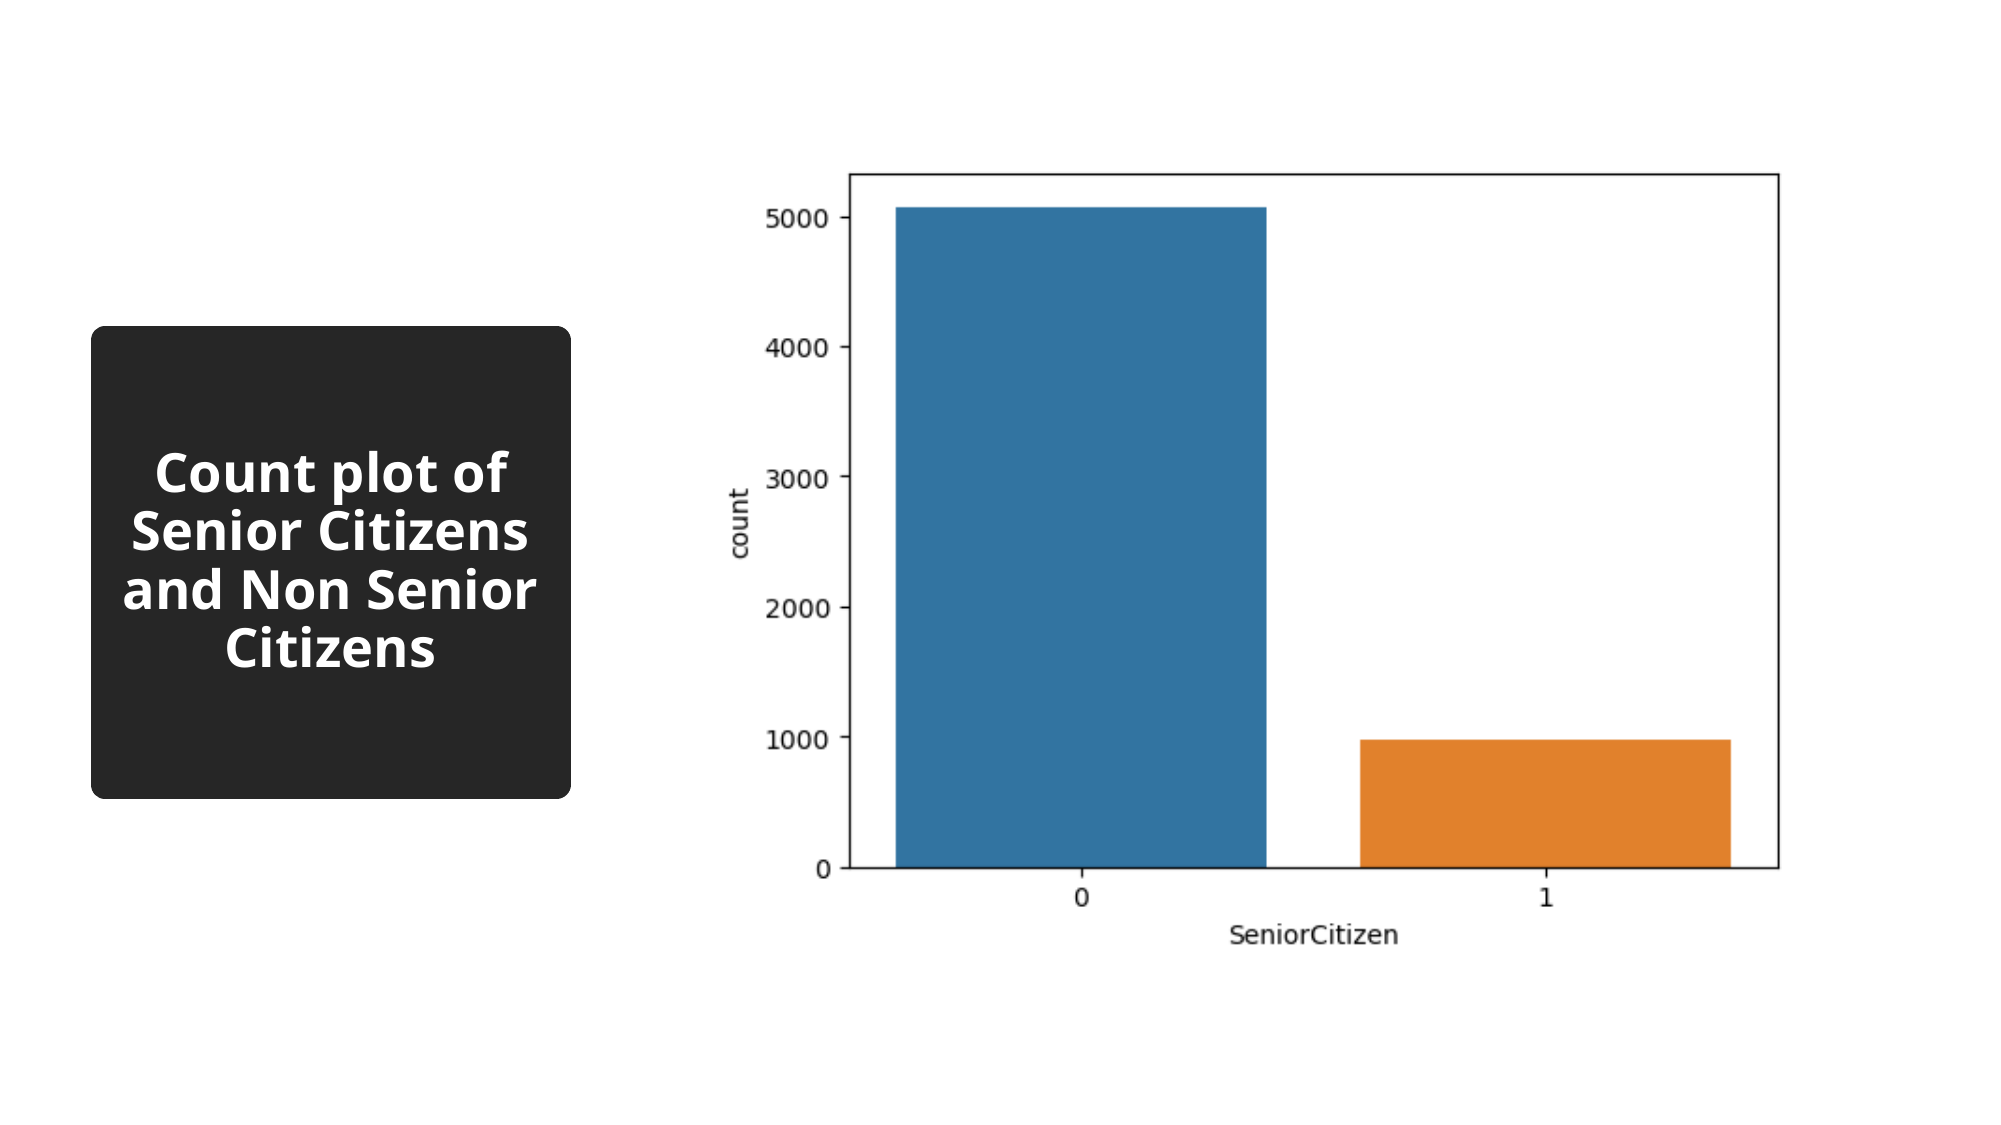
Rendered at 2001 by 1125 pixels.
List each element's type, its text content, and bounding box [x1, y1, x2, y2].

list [708, 157, 1796, 968]
title Count plot of Senior Citizens and Non Senior Citizens [105, 340, 557, 785]
